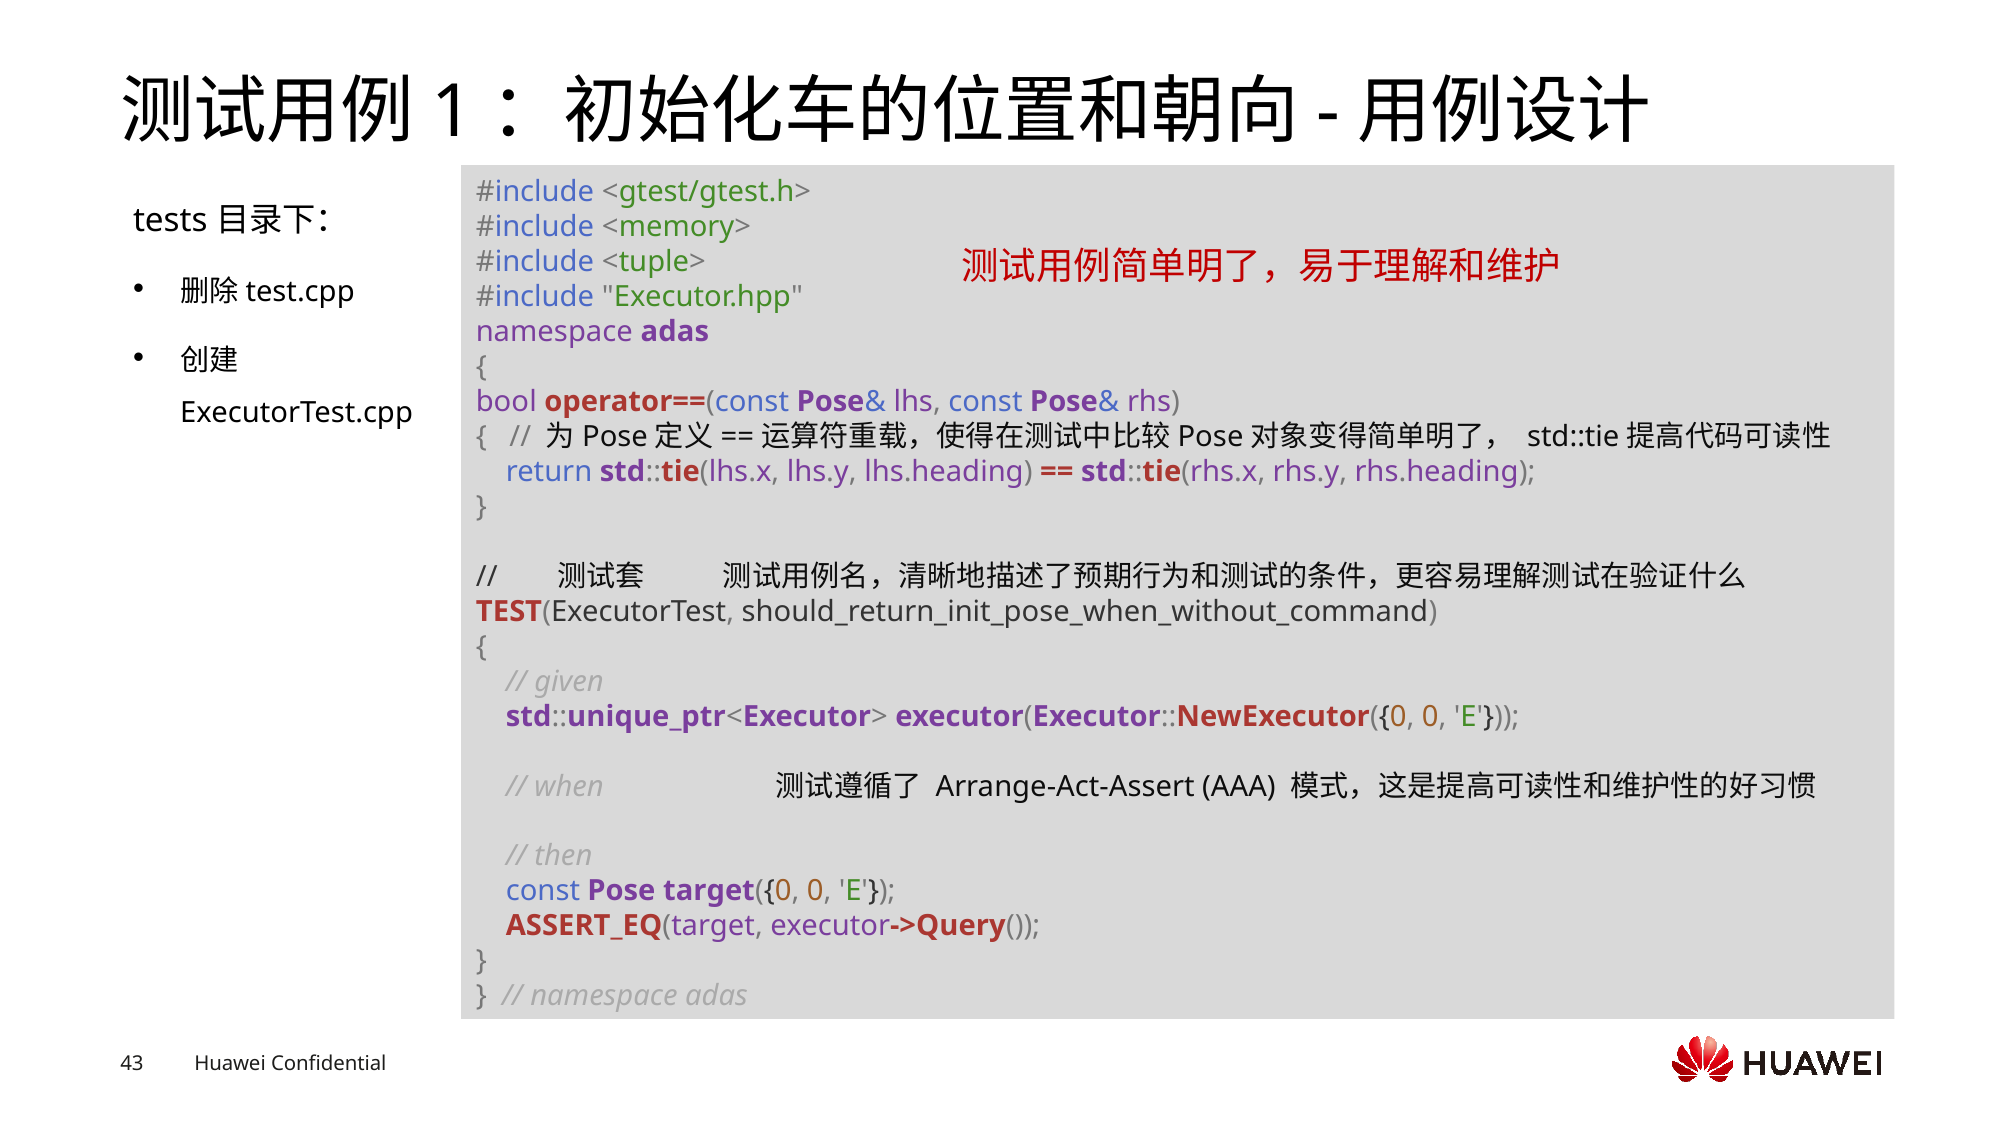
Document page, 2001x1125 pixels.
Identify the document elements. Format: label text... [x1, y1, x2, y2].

picture [1672, 1036, 1881, 1082]
list tests目录下： 删除test.cpp 创建ExecutorTest.cpp [119, 171, 461, 973]
text_box #include <gtest/gtest.h> #include <memory> #include <tuple> #include "Executor.hpp" namespace adas { bool operator==(const Pose& lhs, const Pose& rhs) { // 为Pose定义==运算符重载，使得在测试中比较Pose对象变得简单明了， std::tie提高代码可读性 return std::tie(lhs.x, lhs.y, lhs.heading) == std::tie(rhs.x, rhs.y, rhs.heading); } // 测试套 测试用例名，清晰地描述了预期行为和测试的条件，更容易理解测试在验证什么 TEST(ExecutorTest, should_return_init_pose_when_without_command) { // given std::unique_ptr<Executor> executor(Executor::NewExecutor({0, 0, 'E'})); // when 测试遵循了 Arrange-Act-Assert (AAA) 模式，这是提高可读性和维护性的好习惯 // then const Pose target({0, 0, 'E'}); ASSERT_EQ(target, executor->Query()); } } // namespace adas [461, 165, 1895, 1019]
title 测试用例1：初始化车的位置和朝向-用例设计 [120, 73, 1880, 154]
text_box 测试用例简单明了，易于理解和维护 [946, 234, 1636, 295]
